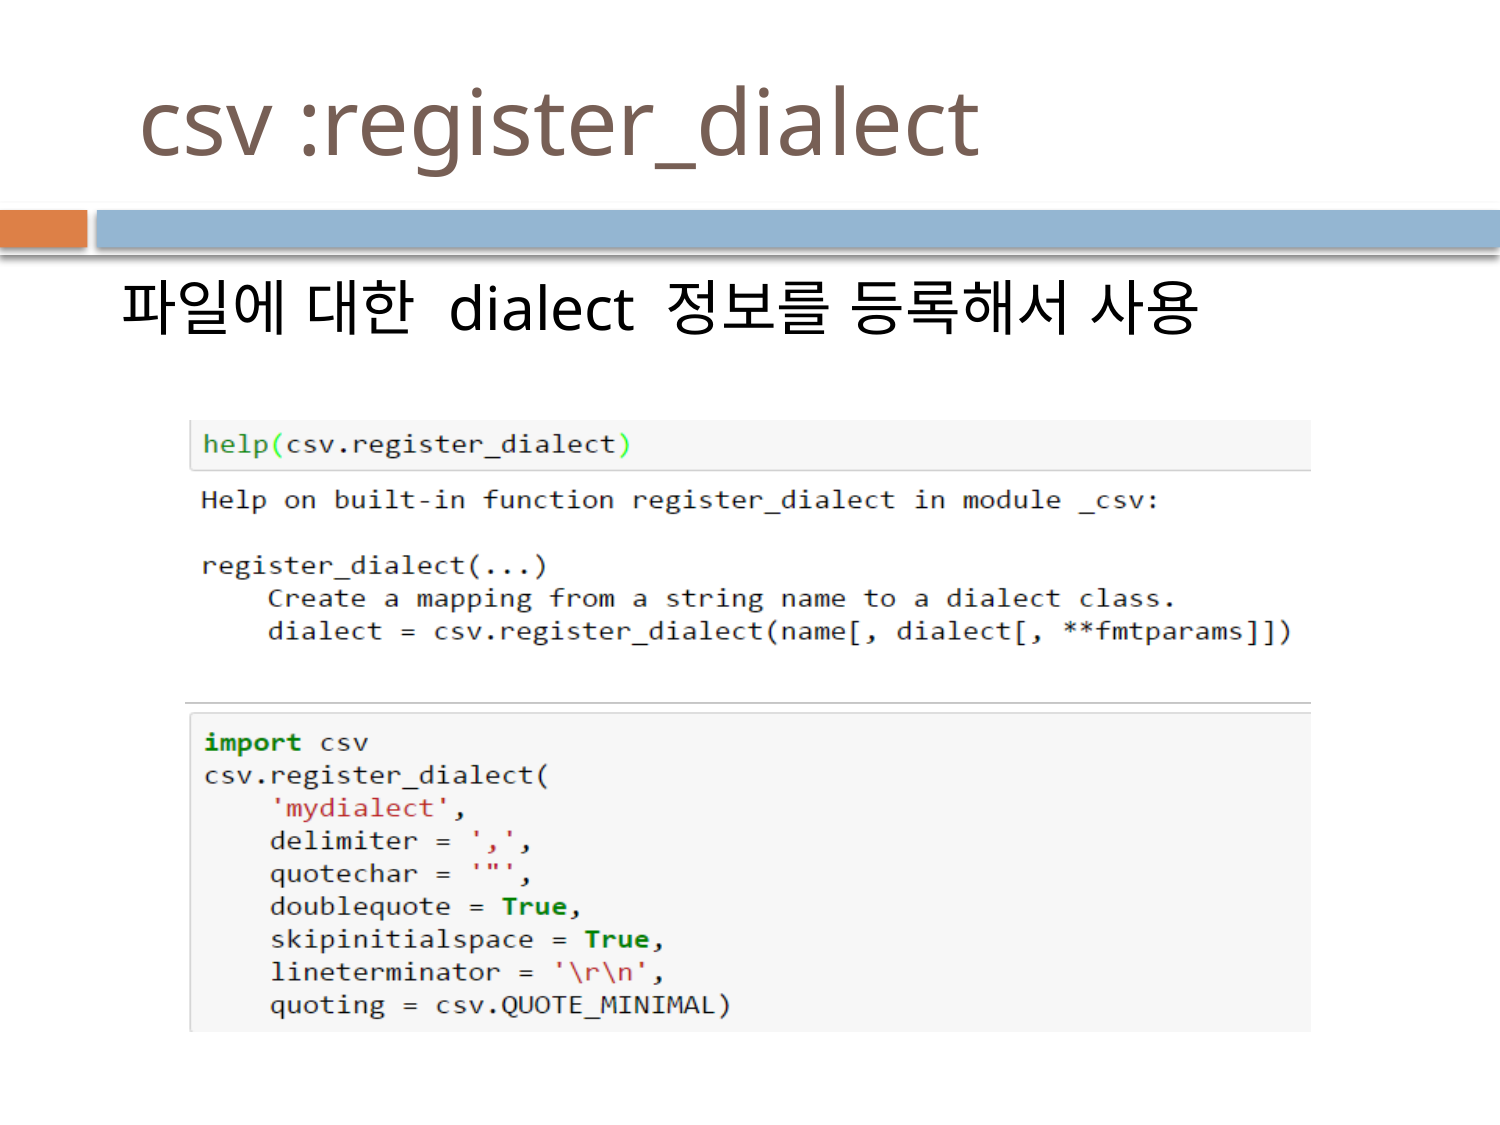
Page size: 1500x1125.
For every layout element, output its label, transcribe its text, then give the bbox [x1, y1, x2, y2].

picture [185, 420, 1311, 1033]
title csv :register_dialect [100, 37, 1438, 200]
list 파일에 대한 dialect 정보를 등록해서 사용 [75, 262, 1425, 468]
